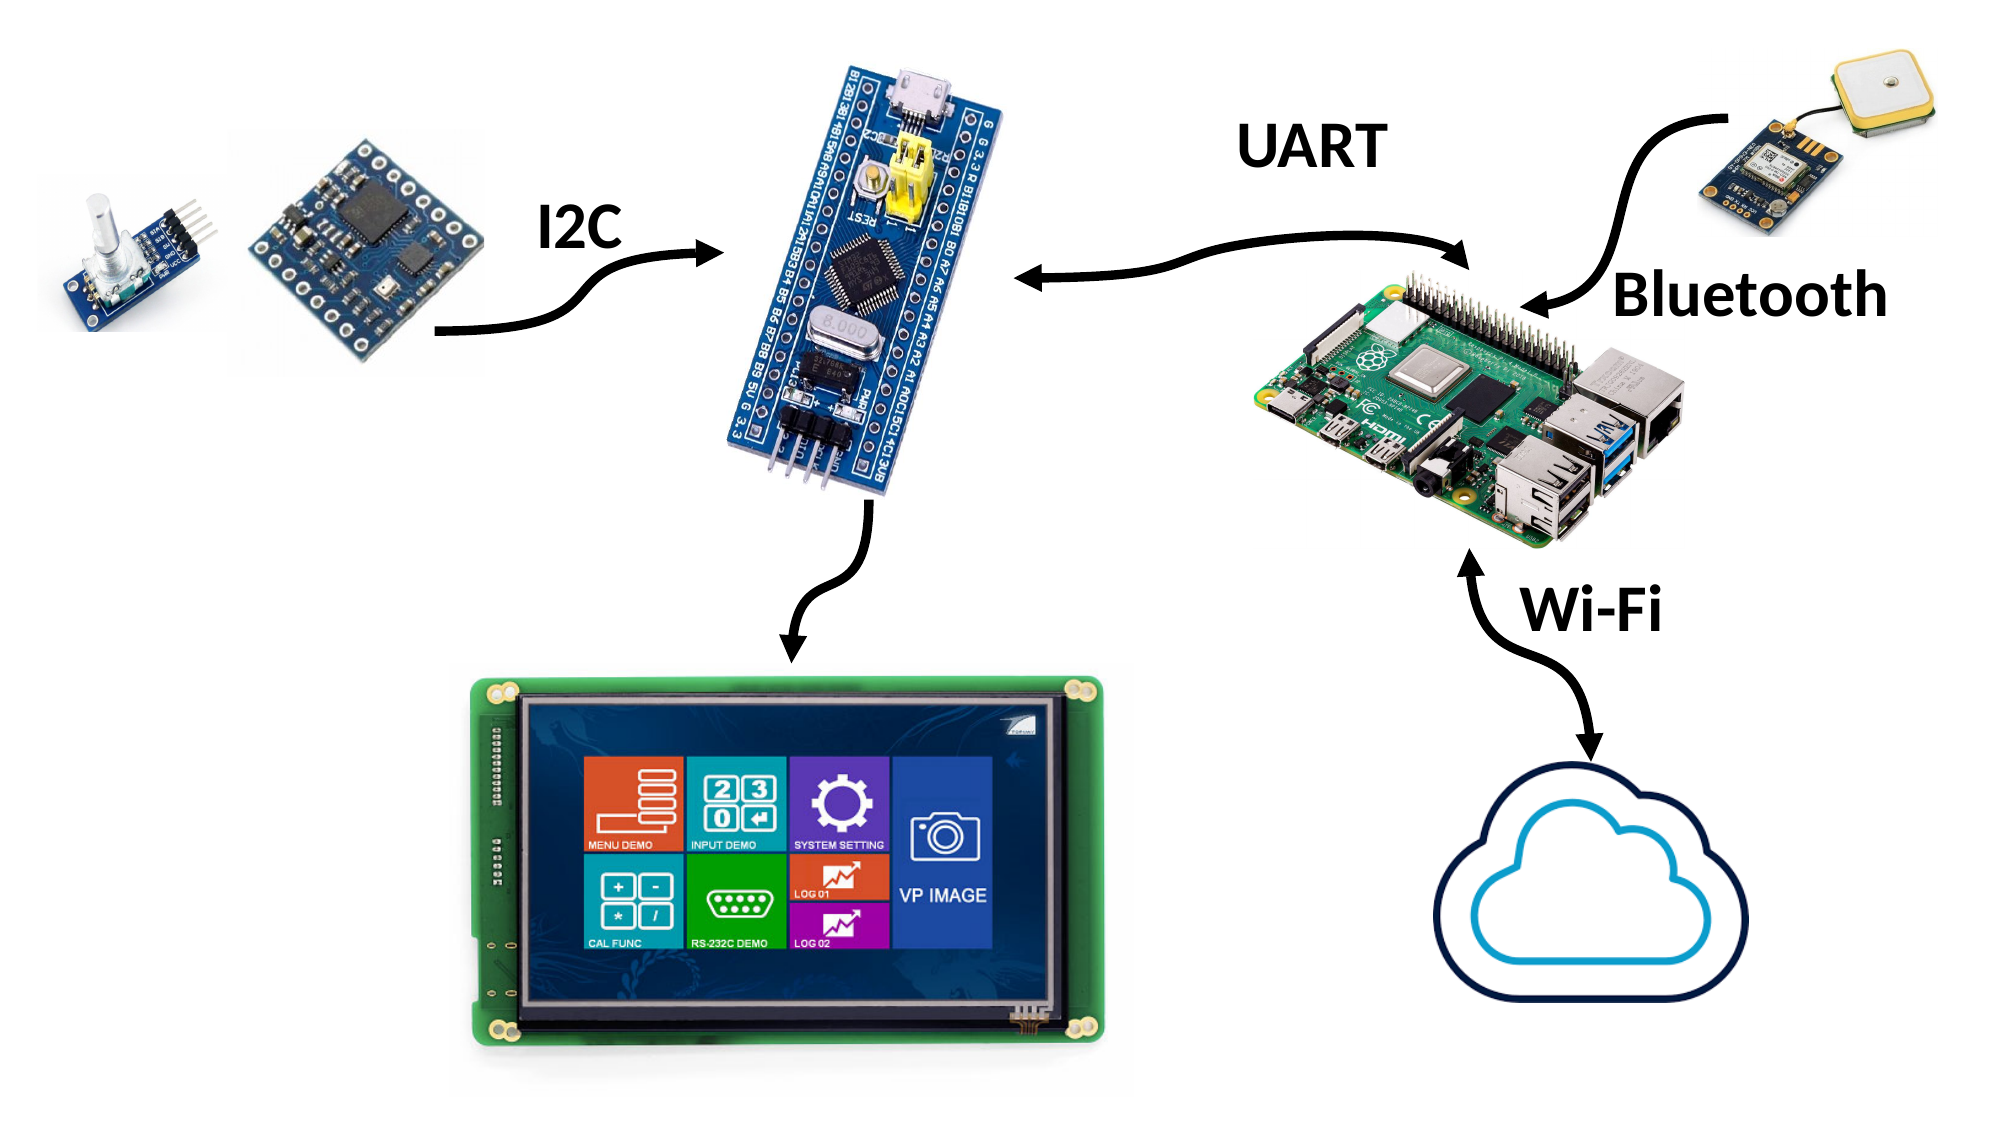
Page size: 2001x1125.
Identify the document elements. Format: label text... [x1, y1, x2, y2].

text_box Bluetooth [1685, 242, 1918, 337]
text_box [1519, 118, 1729, 308]
picture [1433, 761, 1749, 1003]
picture [1697, 48, 1938, 237]
text_box UART [1220, 93, 1404, 189]
picture [449, 663, 1134, 1097]
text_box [434, 252, 724, 332]
text_box I2C [520, 174, 638, 252]
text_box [1423, 594, 1637, 716]
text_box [1013, 270, 1470, 279]
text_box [748, 542, 912, 621]
picture [724, 56, 1014, 500]
text_box Wi-Fi [1504, 557, 1713, 653]
picture [37, 129, 485, 377]
picture [1253, 270, 1685, 549]
